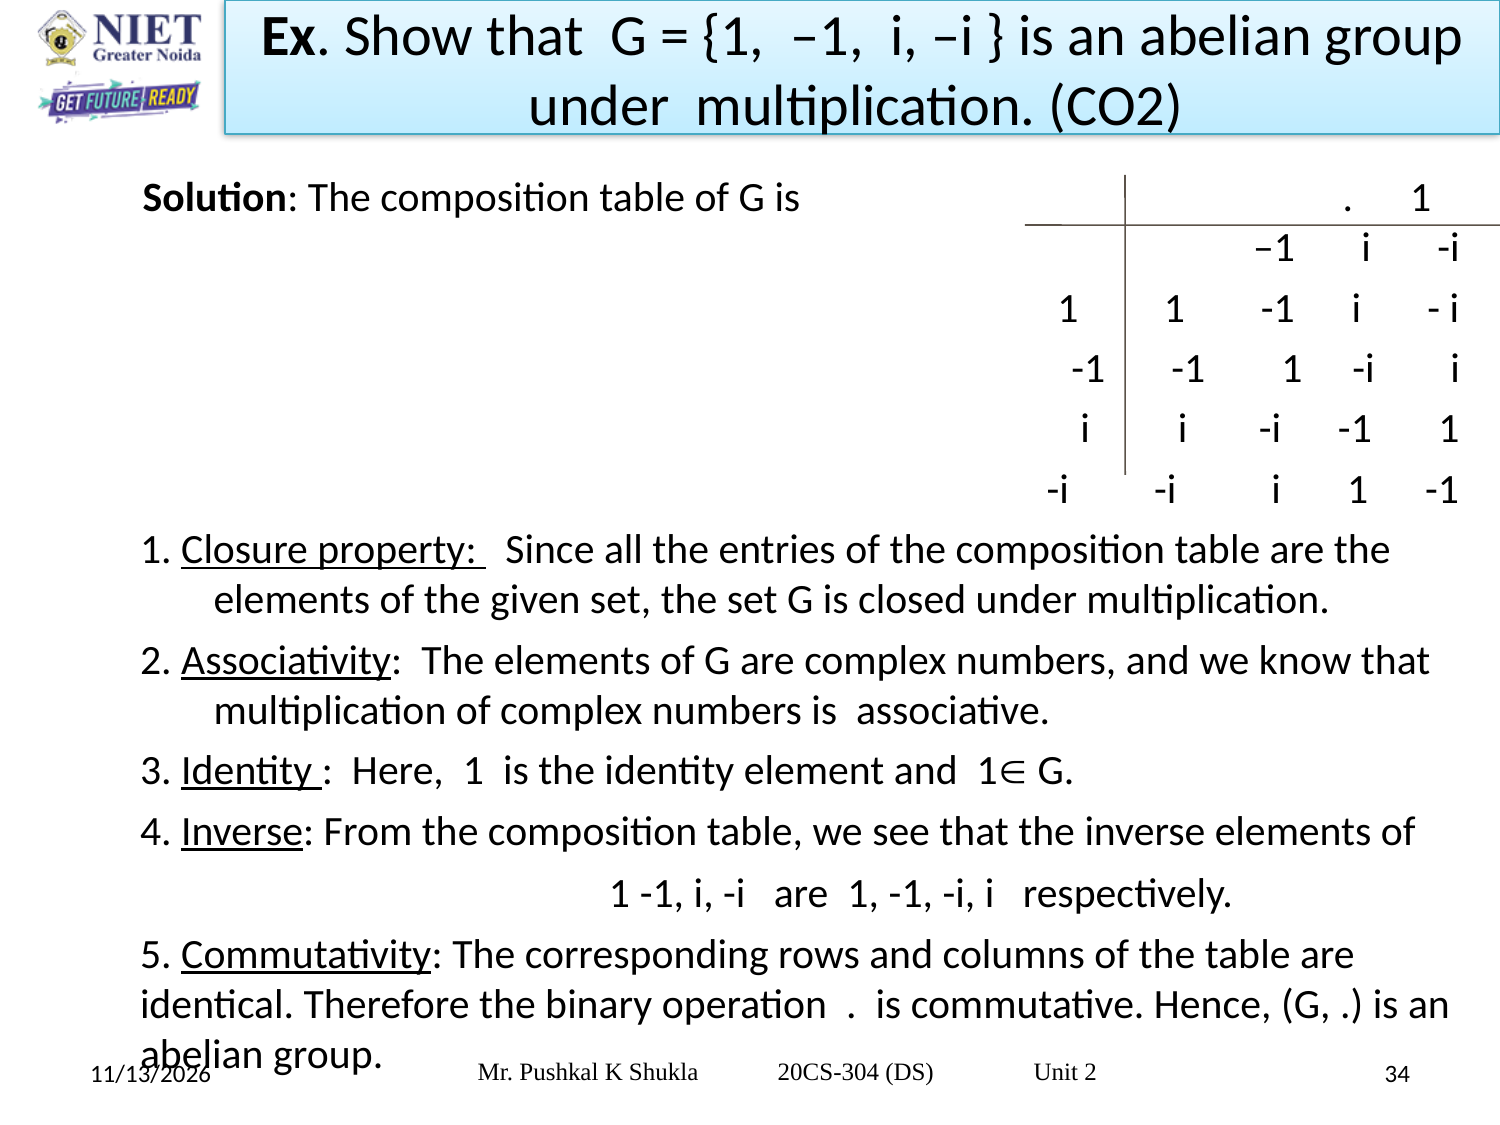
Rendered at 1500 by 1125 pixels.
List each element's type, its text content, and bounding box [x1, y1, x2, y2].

list Solution: The composition table of G is . 1 –1 i -i 1 1 -1 i - i -1 -1 1 -i i i i -i -1 1 -i -i i 1 -1 1. Closure property: Since all the entries of the composition table are the elements of the given set, the set G is closed under multiplication. 2. Associativity: The elements of G are complex numbers, and we know that multiplication of complex numbers is associative. 3. Identity : Here, 1 is the identity element and 1 G. 4. Inverse: From the composition table, we see that the inverse elements of 1 -1, i, -i are 1, -1, -i, i respectively. 5. Commutativity: The corresponding rows and columns of the table are identical. Therefore the binary operation . is commutative. Hence, (G, .) is an abelian group. [125, 162, 1475, 1020]
text_box Ex. Show that G = {1, –1, i, –i } is an abelian group under multiplication. (CO2) [238, 0, 1500, 135]
footer Mr. Pushkal K Shukla 20CS-304 (DS) Unit 2 [375, 1040, 1200, 1100]
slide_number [75, 1042, 425, 1103]
slide_number 34 [1074, 1042, 1425, 1103]
picture [0, 0, 238, 135]
